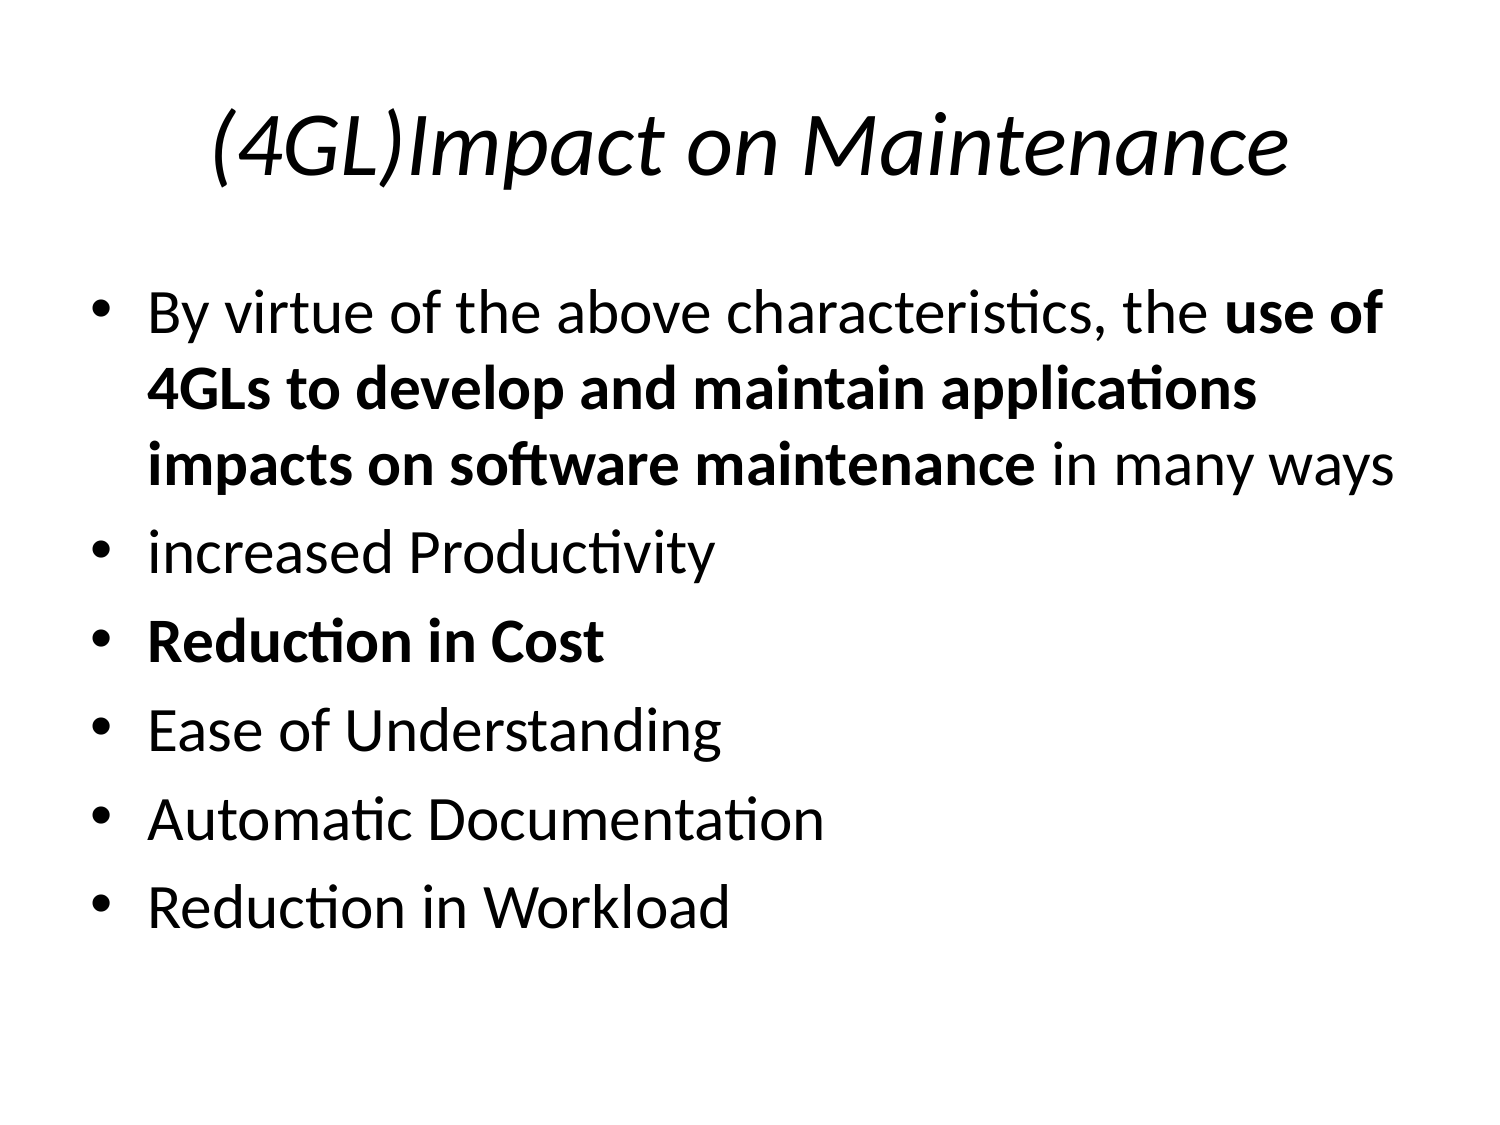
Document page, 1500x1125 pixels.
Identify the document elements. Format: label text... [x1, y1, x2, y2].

title (4GL)Impact on Maintenance [75, 45, 1425, 233]
list By virtue of the above characteristics, the use of 4GLs to develop and maintain applications impacts on software maintenance in many ways increased Productivity Reduction in Cost Ease of Understanding Automatic Documentation Reduction in Workload [75, 262, 1425, 1005]
